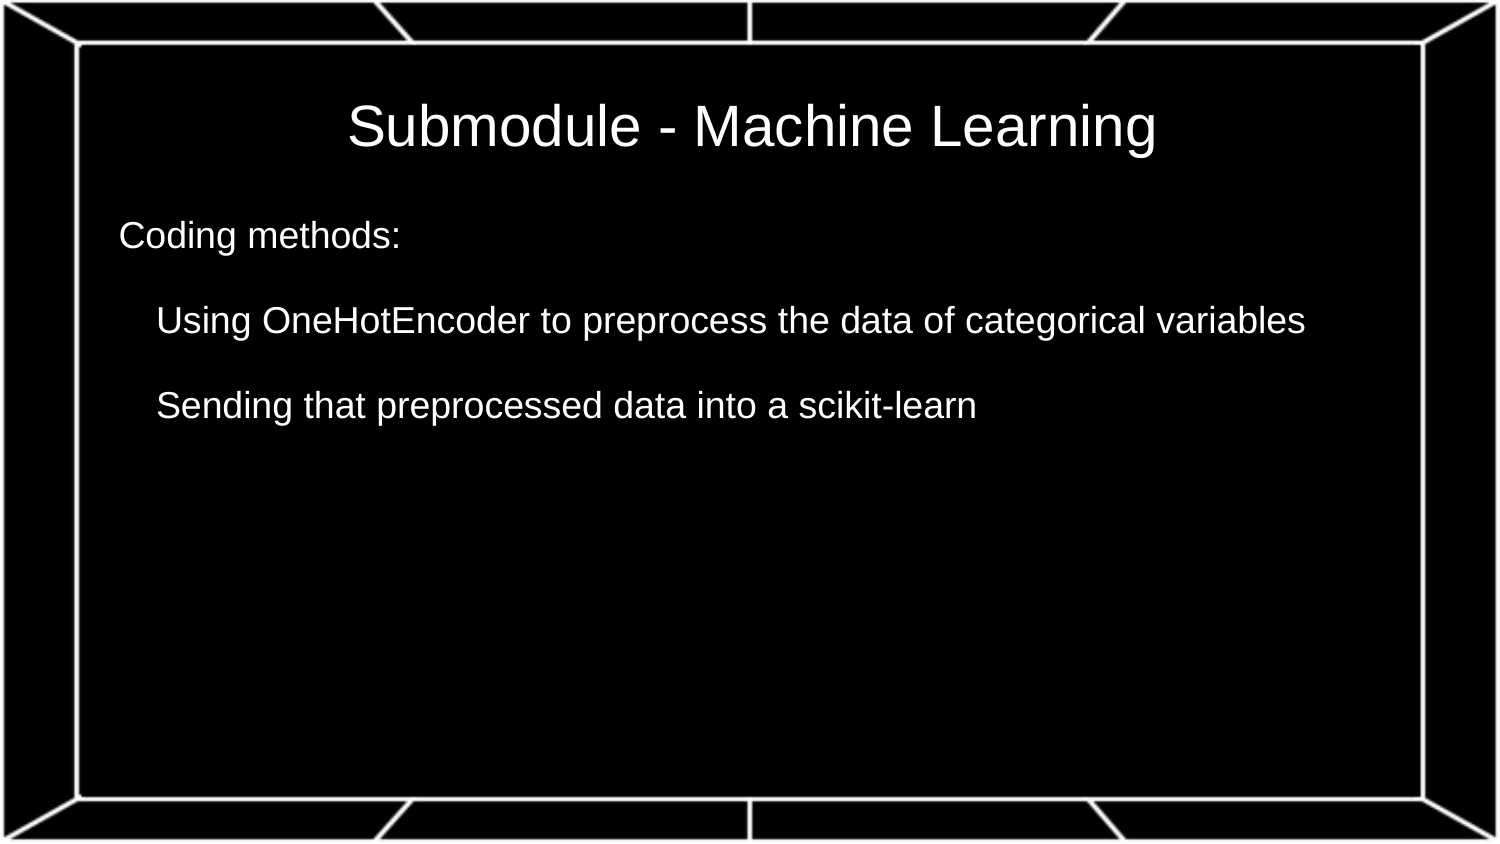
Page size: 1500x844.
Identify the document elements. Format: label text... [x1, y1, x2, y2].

picture [0, 0, 1500, 844]
list Coding methods: Using OneHotEncoder to preprocess the data of categorical variables Sending that preprocessed data into a scikit-learn [103, 189, 1403, 750]
title Submodule - Machine Learning [103, 72, 1403, 167]
